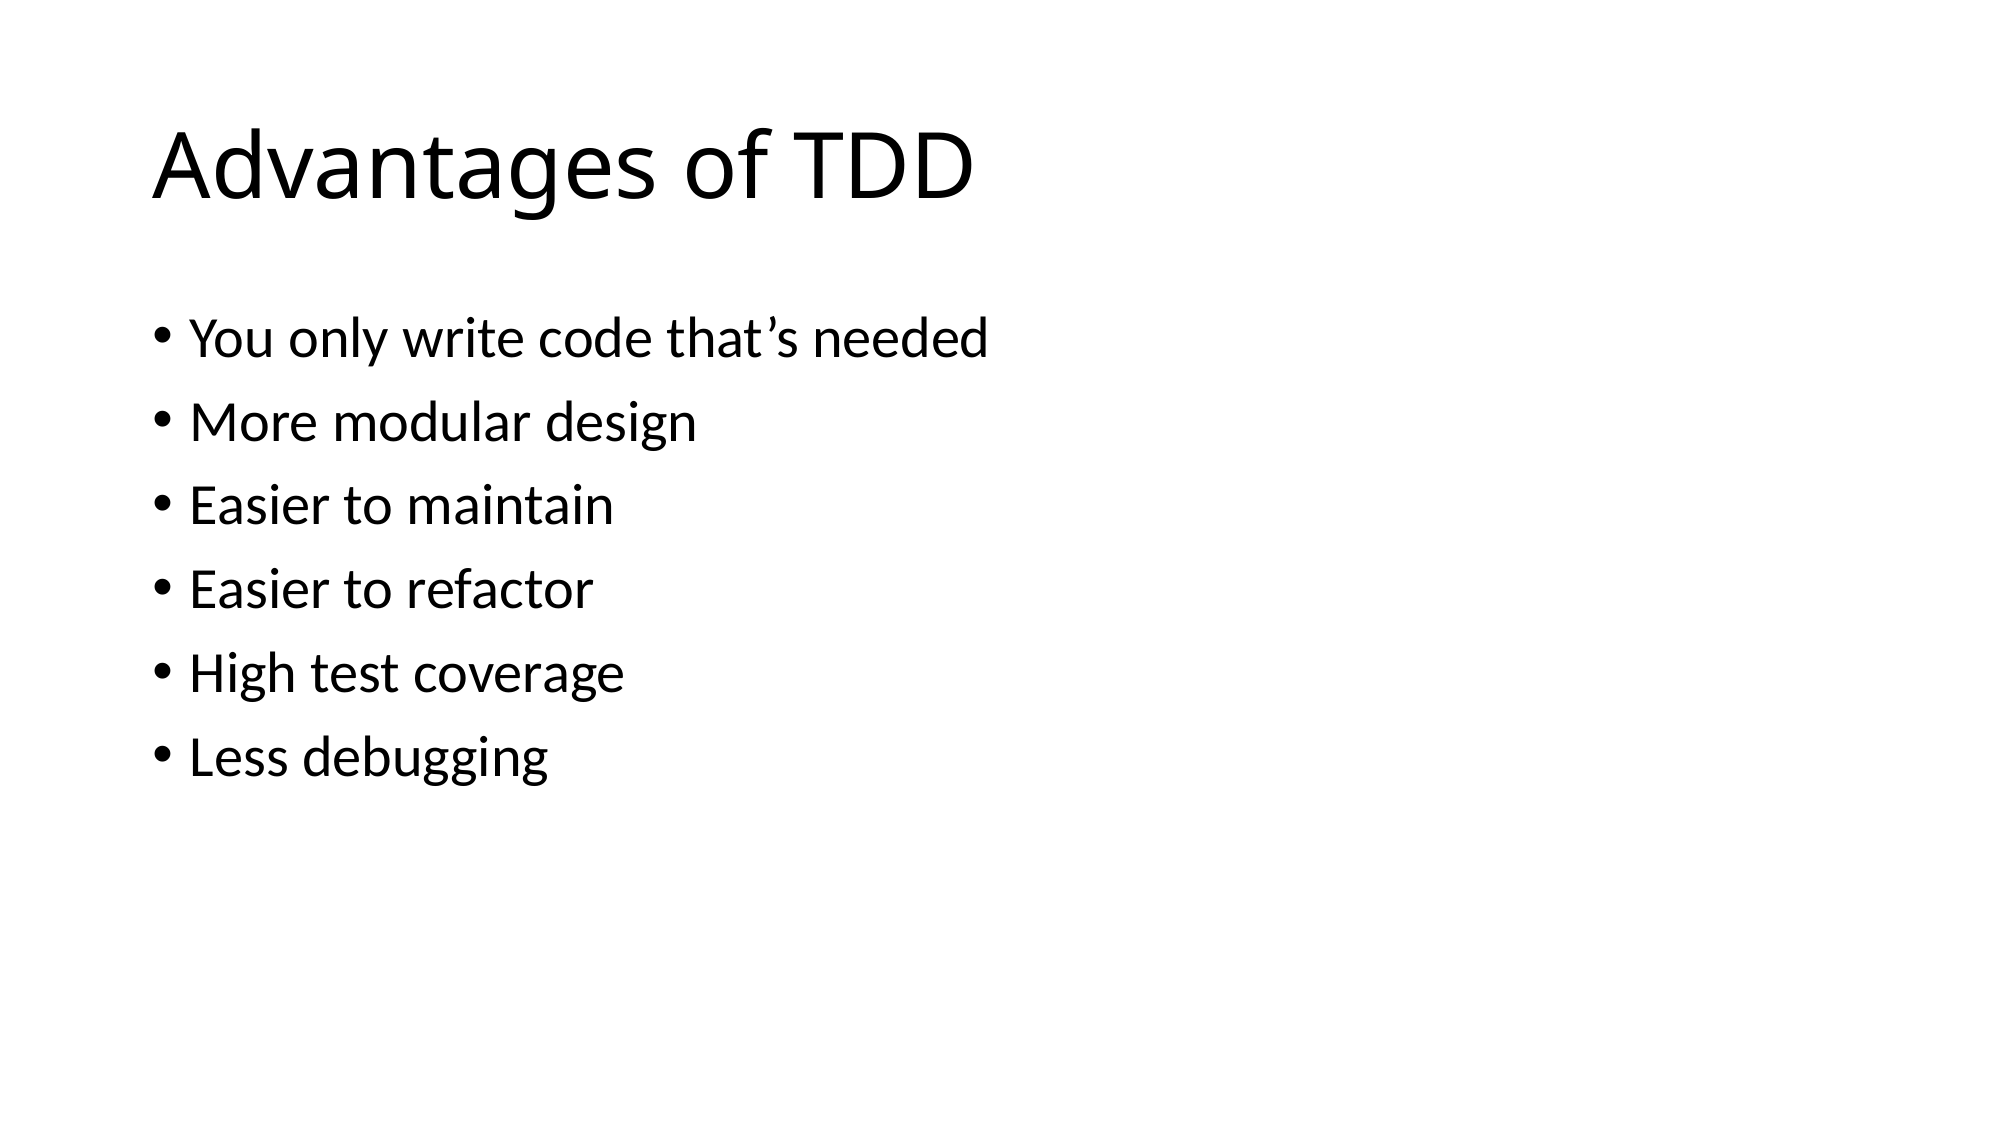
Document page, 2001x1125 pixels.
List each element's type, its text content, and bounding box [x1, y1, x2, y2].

list You only write code that’s needed More modular design Easier to maintain Easier to refactor High test coverage Less debugging [137, 299, 1863, 1014]
title Advantages of TDD [137, 59, 1863, 278]
